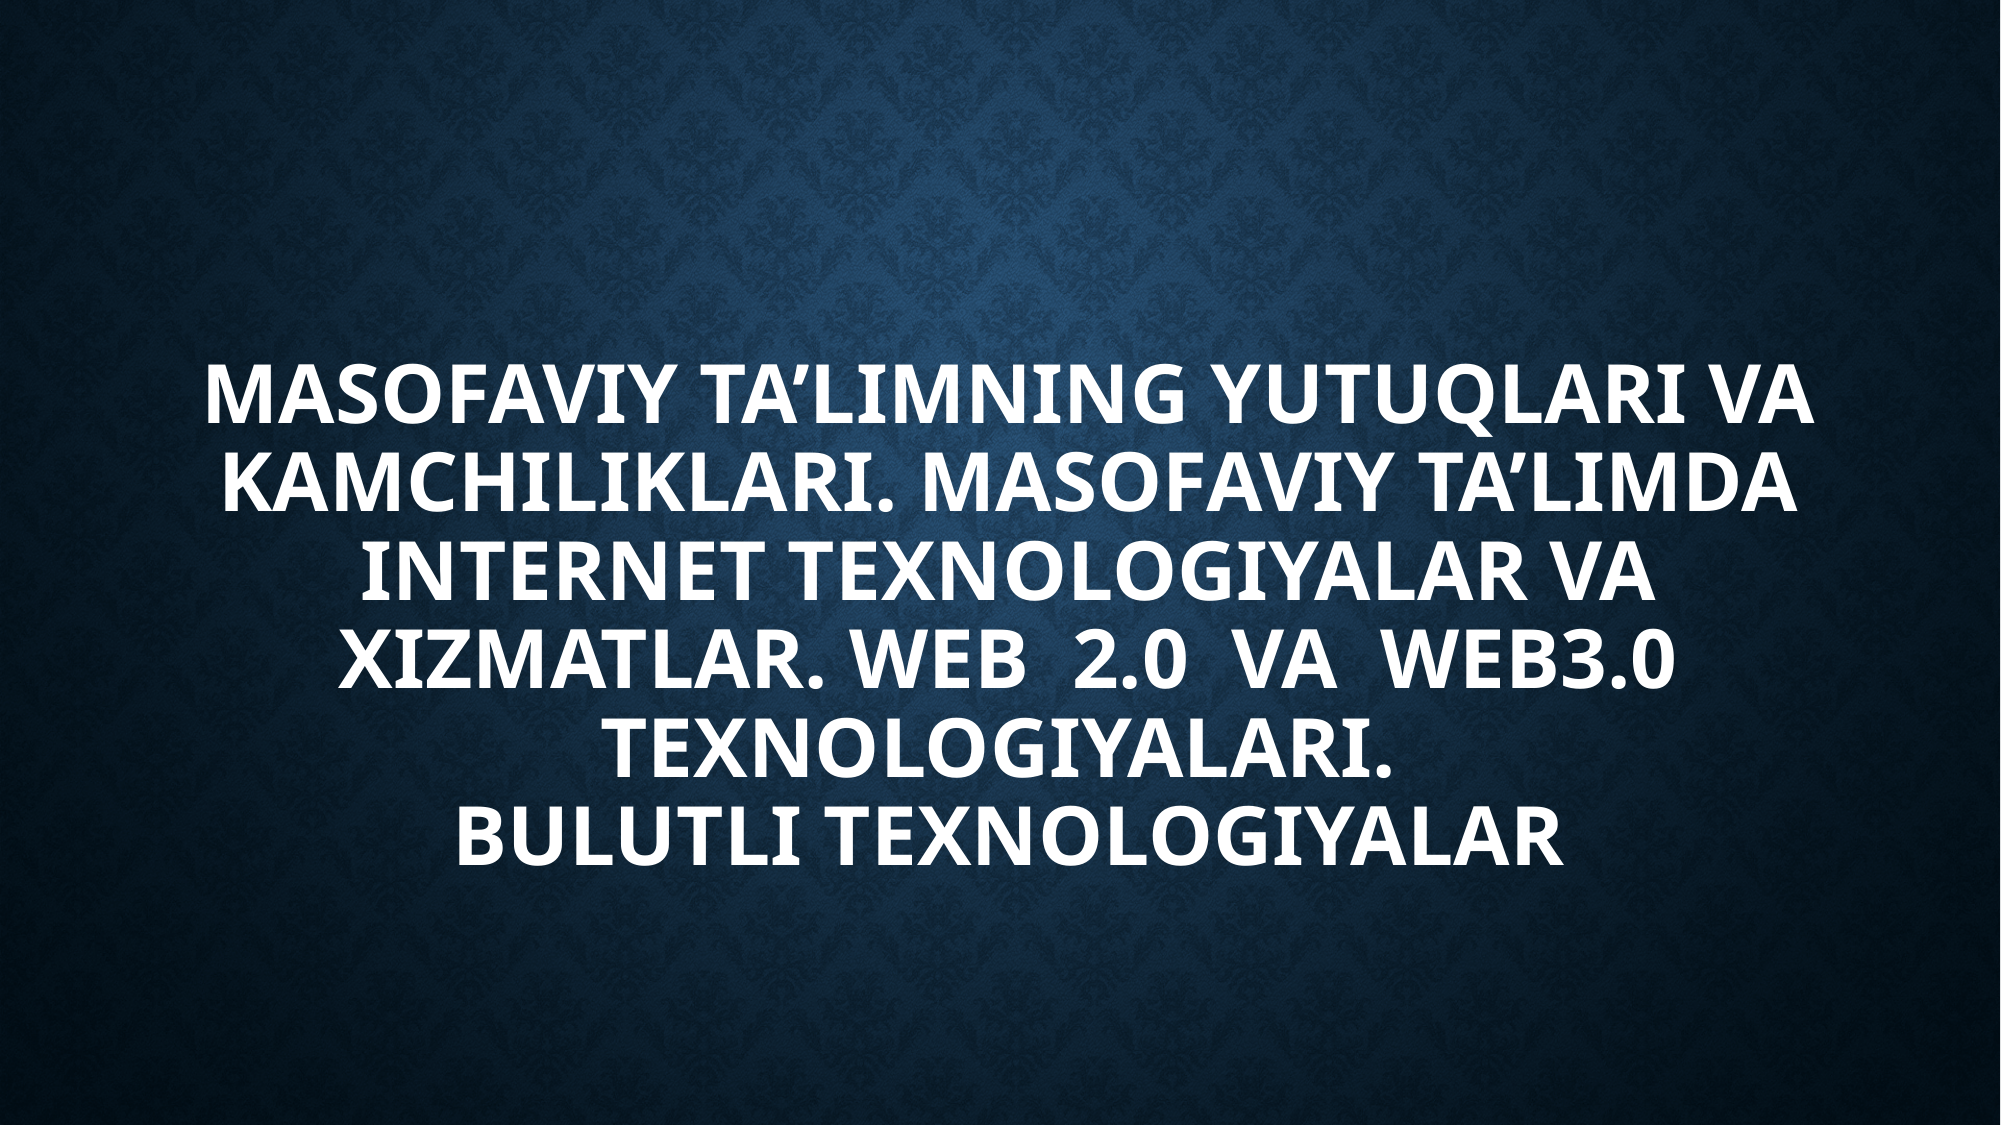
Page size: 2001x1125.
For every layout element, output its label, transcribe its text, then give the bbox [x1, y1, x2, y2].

title MASOFAVIY TA’LIMNING YUTUQLARI VA KAMCHILIKLARI. MASOFAVIY TA’LIMDA INTERNET TEXNOLOGIYALAR VA XIZMATLAR. WEB 2.0 VA WEB3.0 TEXNOLOGIYALARI. BULUTLI TEXNOLOGIYALAR [120, 339, 1897, 891]
